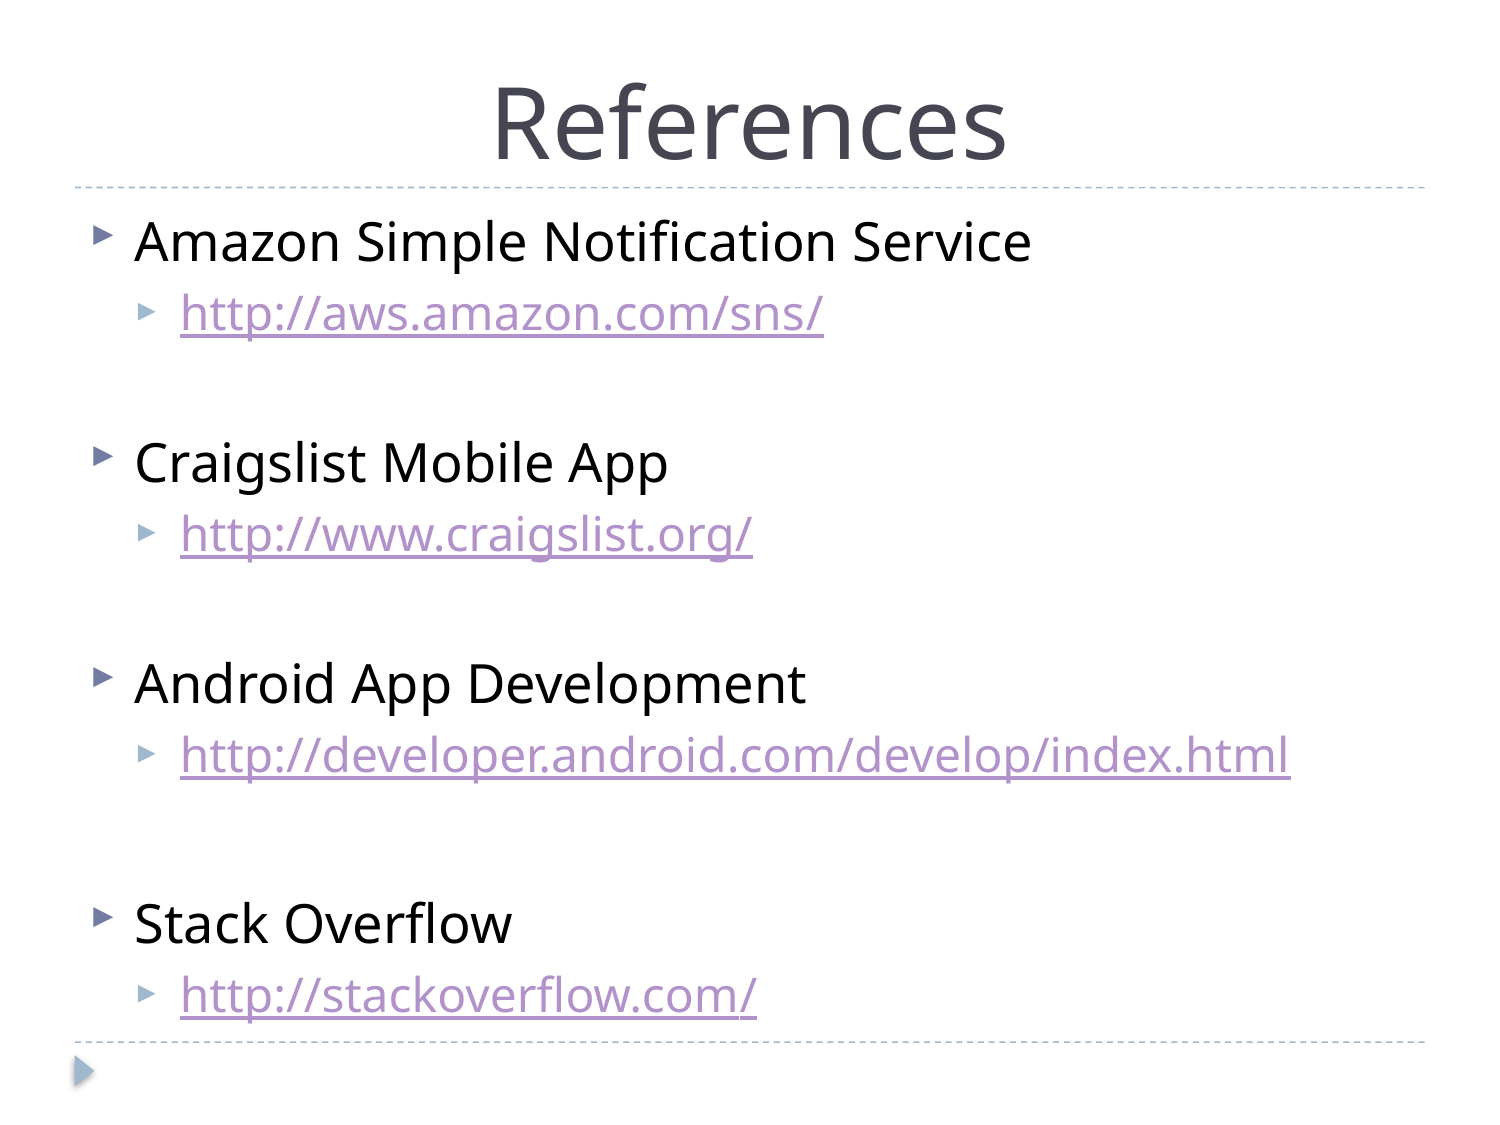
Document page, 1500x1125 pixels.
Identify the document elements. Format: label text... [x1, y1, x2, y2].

title References [75, 24, 1425, 188]
list Amazon Simple Notification Service http://aws.amazon.com/sns/ Craigslist Mobile App http://www.craigslist.org/ Android App Development http://developer.android.com/develop/index.html Stack Overflow http://stackoverflow.com/ [75, 200, 1425, 1010]
